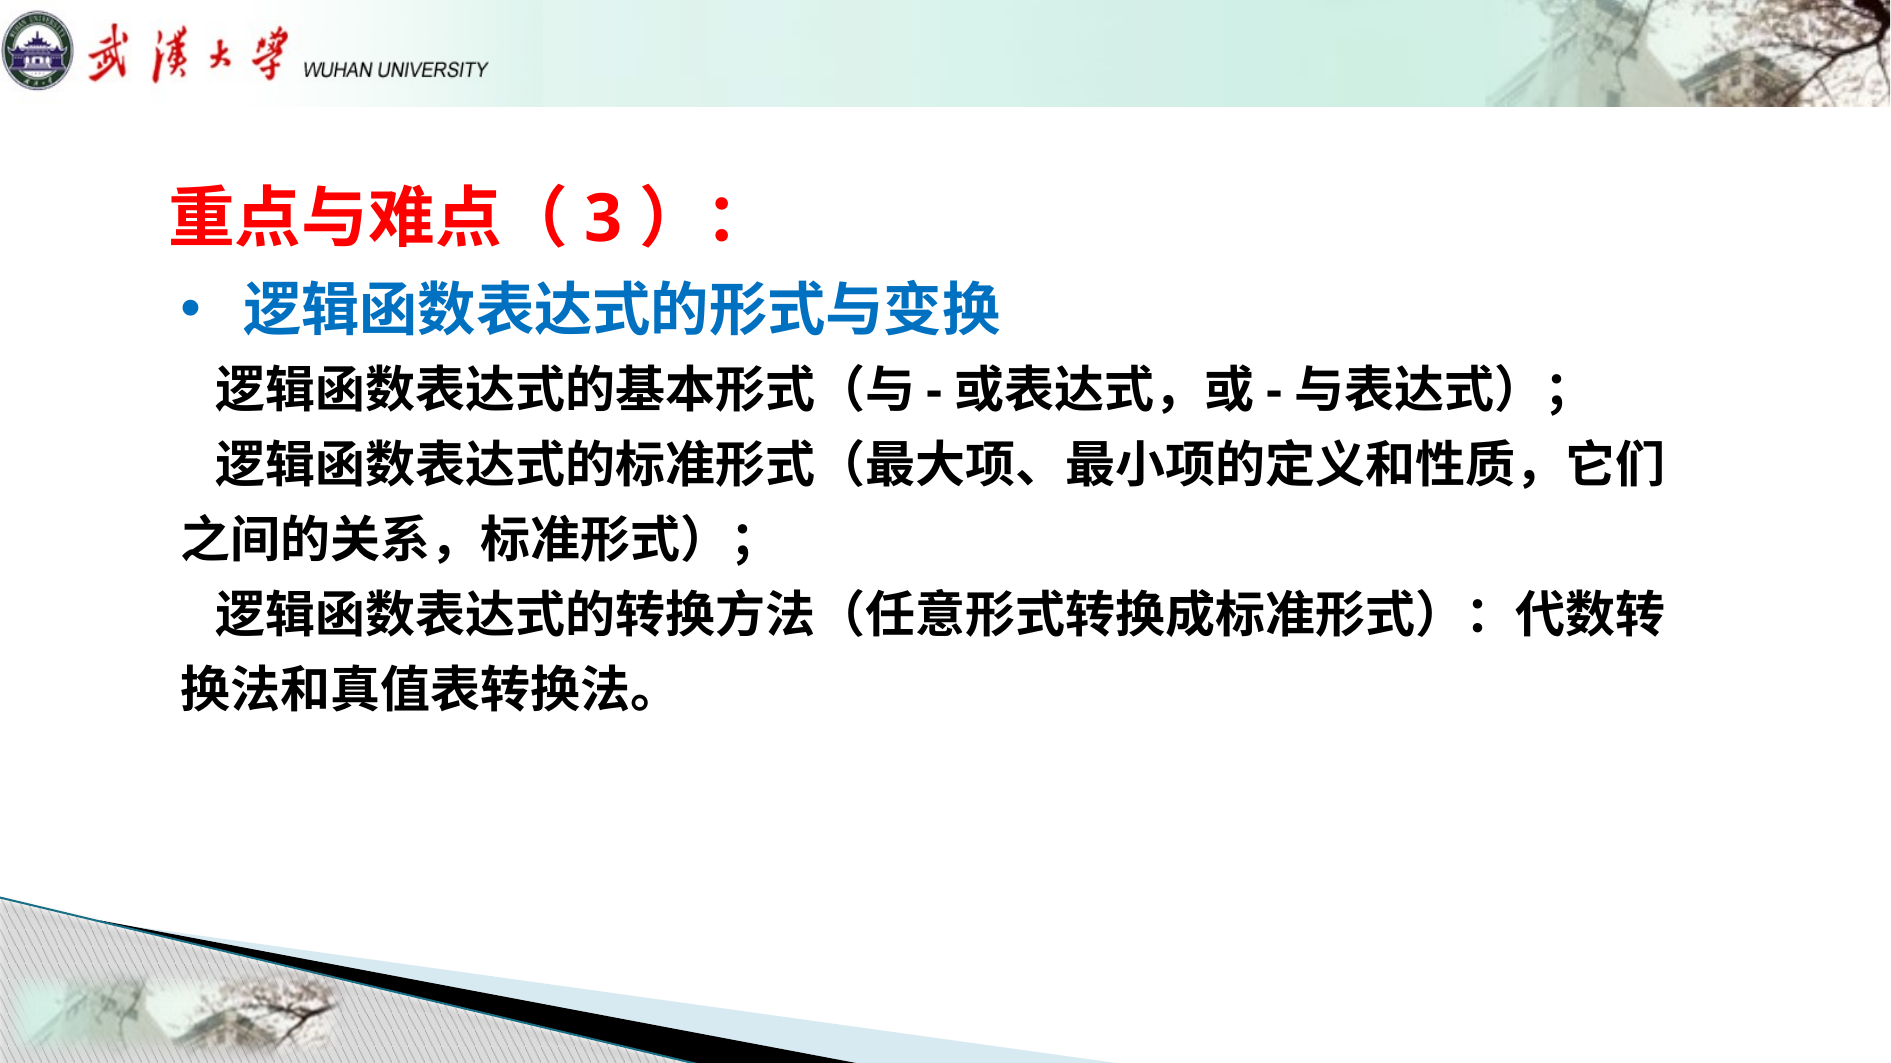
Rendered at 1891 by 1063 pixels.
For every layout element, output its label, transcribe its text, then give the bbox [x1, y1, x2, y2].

text_box 逻辑函数表达式的形式与变换 逻辑函数表达式的基本形式（与-或表达式，或-与表达式）； 逻辑函数表达式的标准形式（最大项、最小项的定义和性质，它们之间的关系，标准形式）； 逻辑函数表达式的转换方法（任意形式转换成标准形式）：代数转换法和真值表转换法。 [165, 259, 1701, 745]
title 重点与难点（3）： [153, 153, 1572, 276]
picture [25, 990, 323, 1038]
picture [0, 0, 1891, 107]
